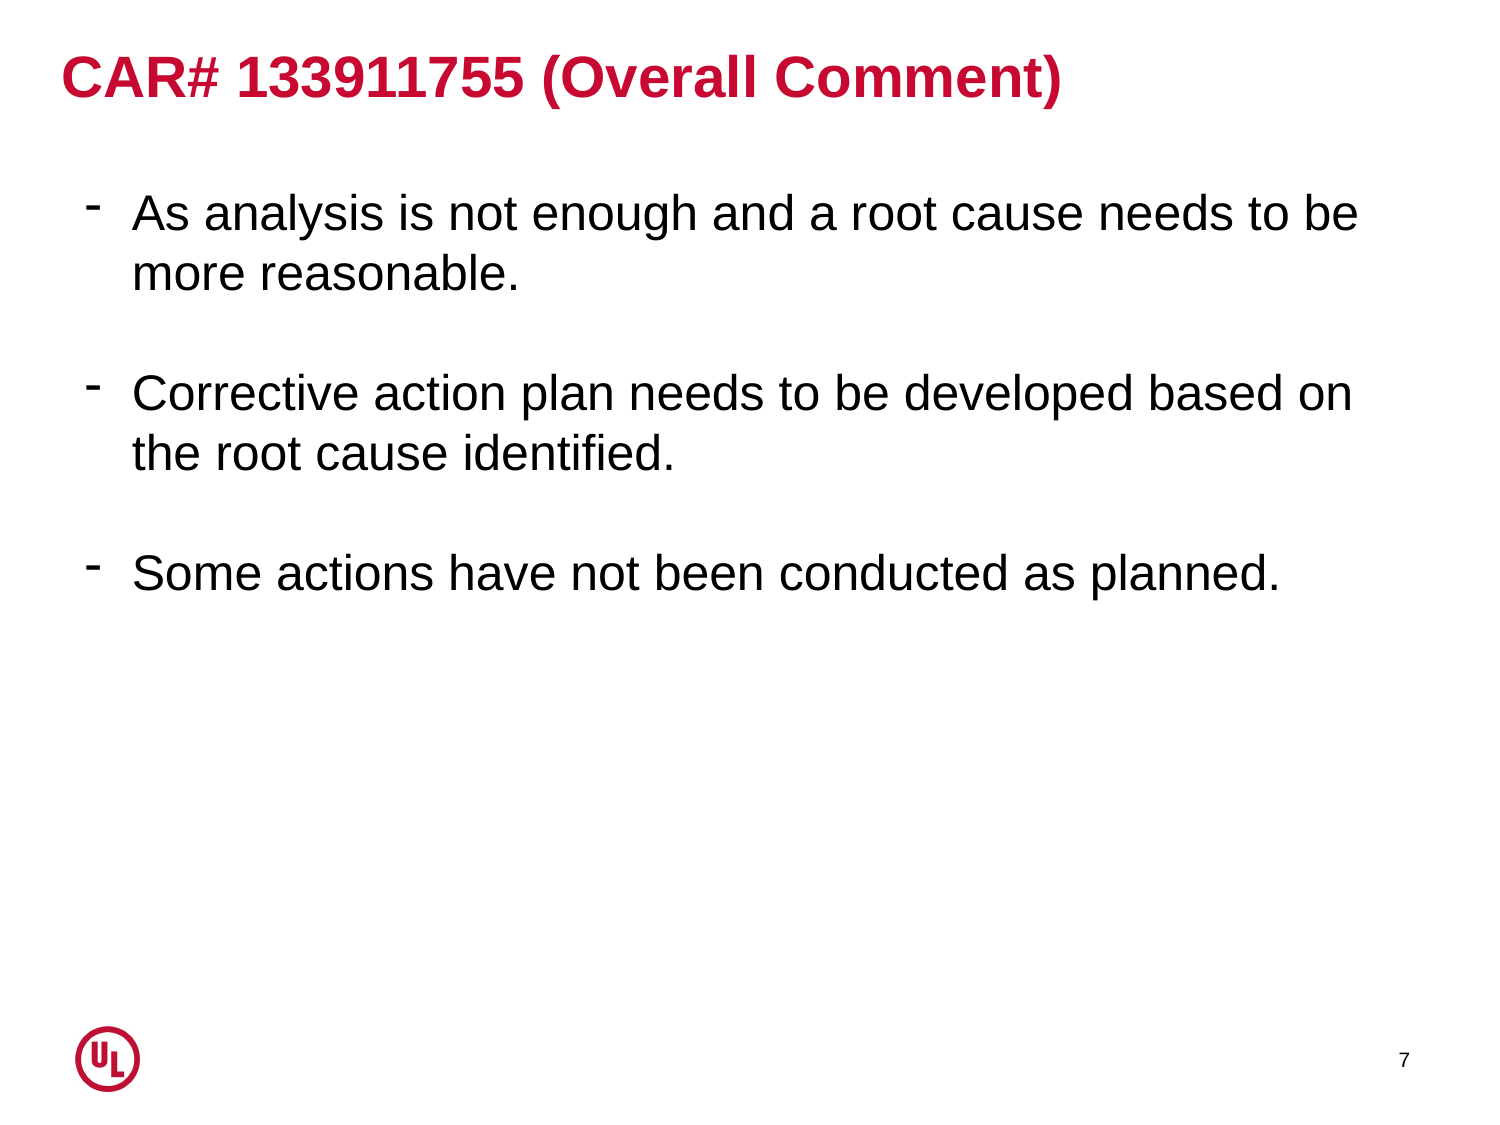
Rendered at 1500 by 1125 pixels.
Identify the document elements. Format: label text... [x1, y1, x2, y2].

slide_number 7 [1319, 1029, 1425, 1090]
picture [75, 1026, 140, 1092]
text_box As analysis is not enough and a root cause needs to be more reasonable. Corrective action plan needs to be developed based on the root cause identified. Some actions have not been conducted as planned. [70, 172, 1425, 668]
title CAR# 133911755 (Overall Comment) [46, 31, 1397, 112]
